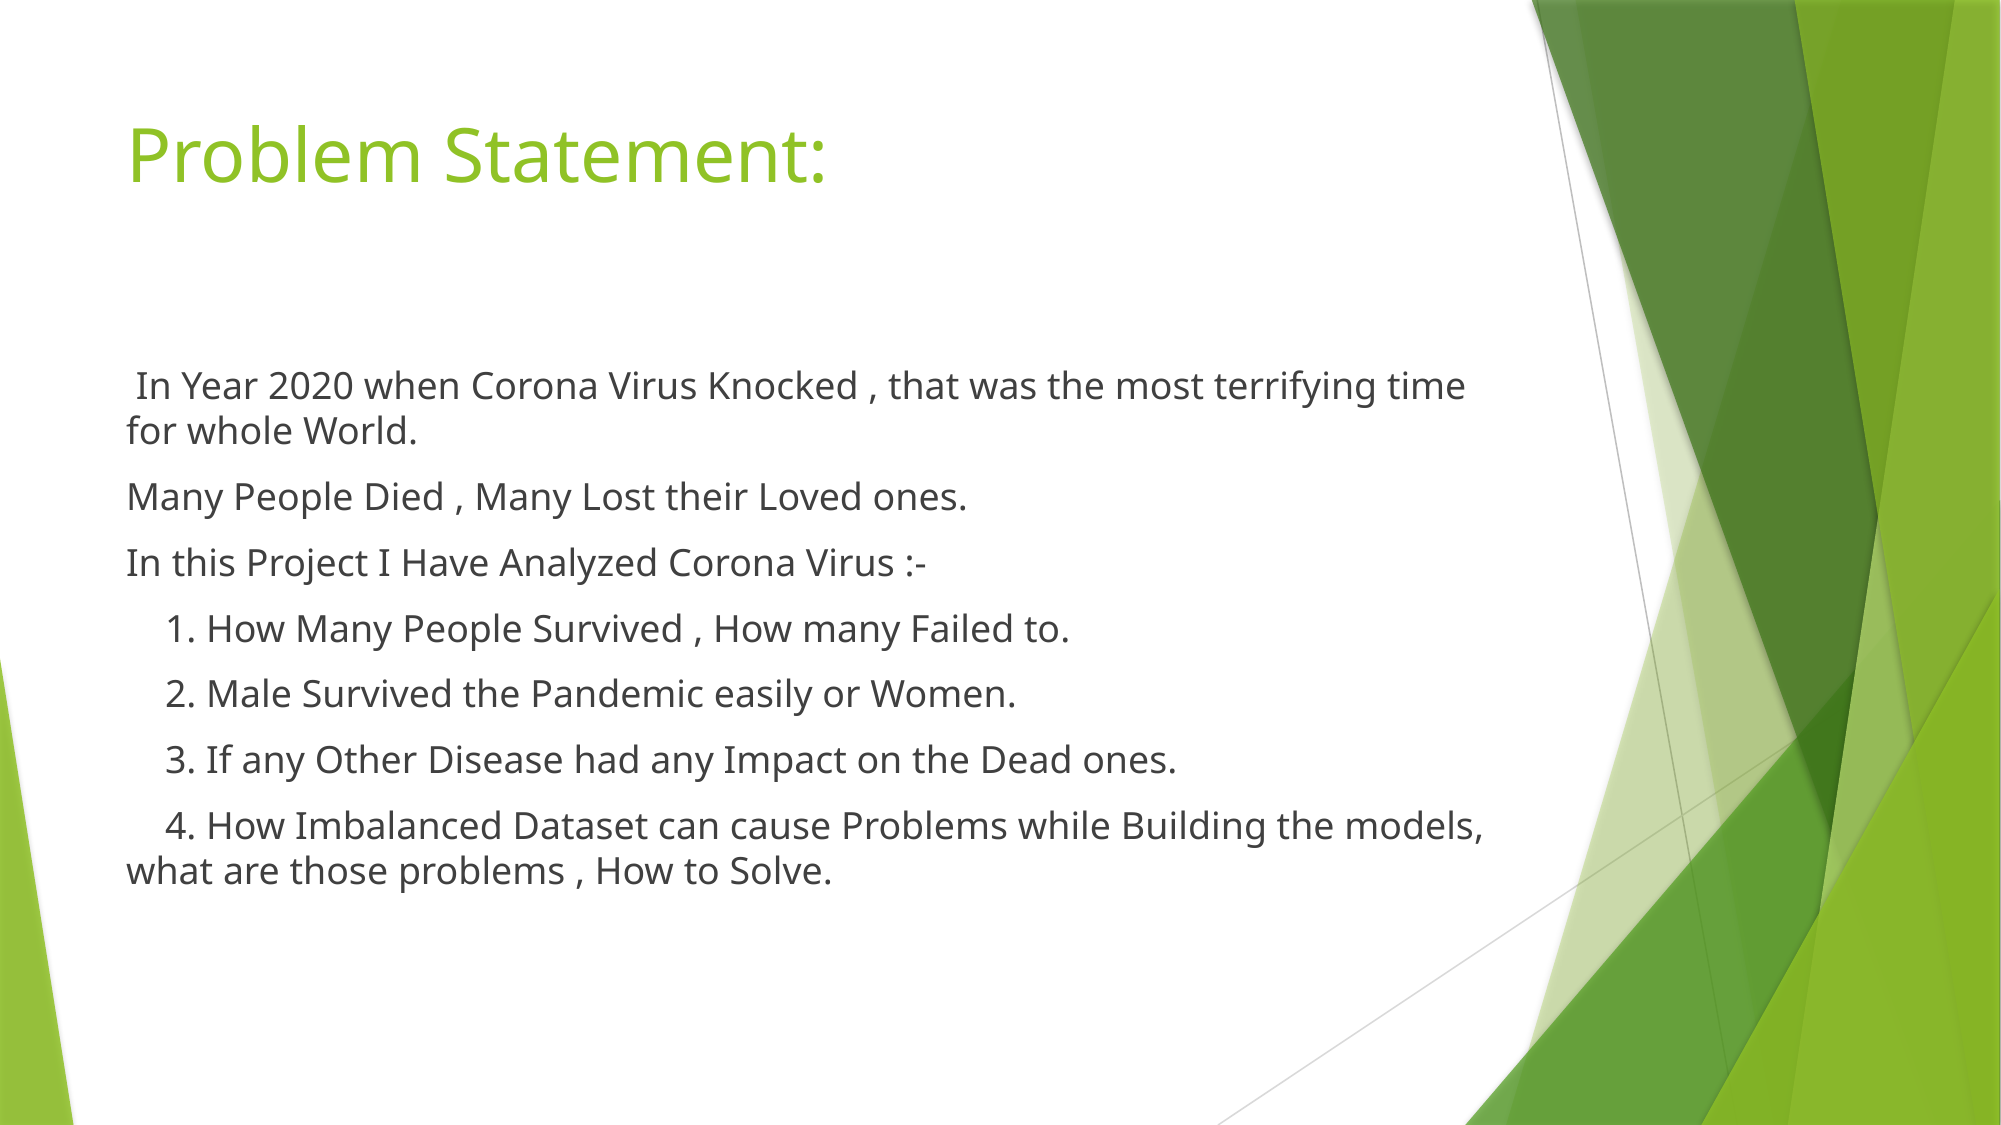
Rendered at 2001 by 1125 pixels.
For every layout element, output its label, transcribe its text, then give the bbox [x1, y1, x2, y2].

title Problem Statement: [111, 99, 1522, 317]
list In Year 2020 when Corona Virus Knocked , that was the most terrifying time for whole World. Many People Died , Many Lost their Loved ones. In this Project I Have Analyzed Corona Virus :- 1. How Many People Survived , How many Failed to. 2. Male Survived the Pandemic easily or Women. 3. If any Other Disease had any Impact on the Dead ones. 4. How Imbalanced Dataset can cause Problems while Building the models, what are those problems , How to Solve. [111, 354, 1522, 992]
